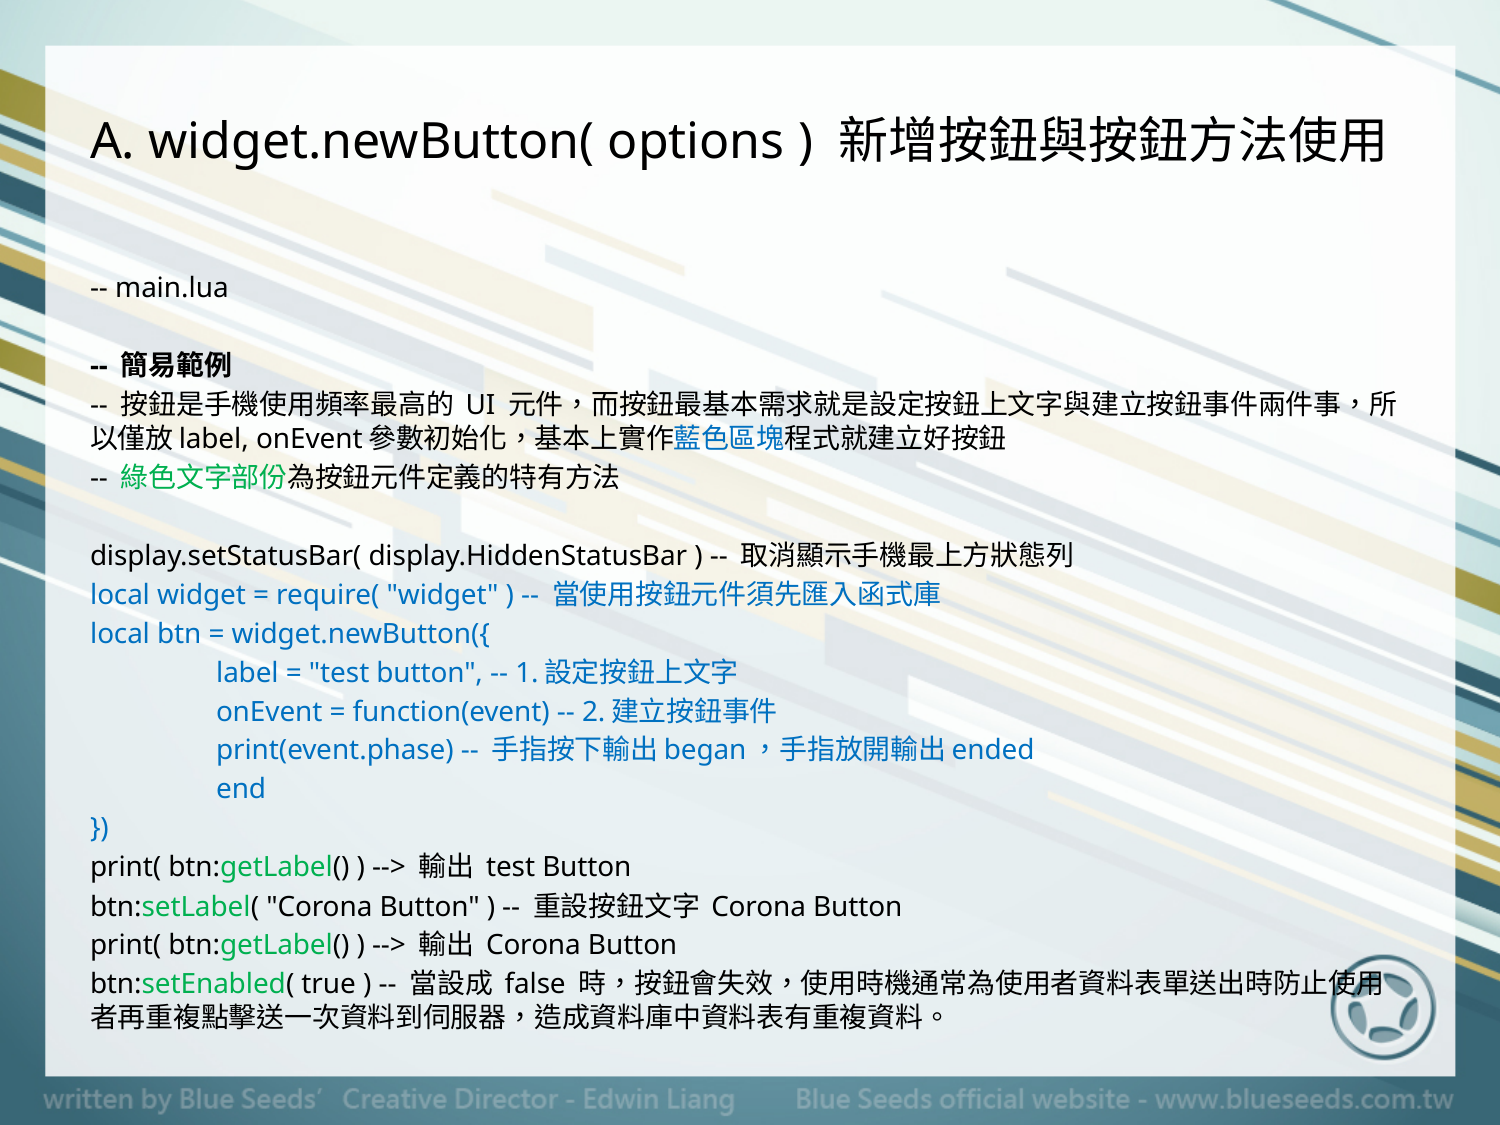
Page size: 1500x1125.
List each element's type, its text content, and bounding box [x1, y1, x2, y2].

picture [0, 0, 1500, 1125]
list -- main.lua -- 簡易範例 -- 按鈕是手機使用頻率最高的 UI 元件，而按鈕最基本需求就是設定按鈕上文字與建立按鈕事件兩件事，所以僅放label, onEvent參數初始化，基本上實作藍色區塊程式就建立好按鈕 -- 綠色文字部份為按鈕元件定義的特有方法 display.setStatusBar( display.HiddenStatusBar ) -- 取消顯示手機最上方狀態列 local widget = require( "widget" ) -- 當使用按鈕元件須先匯入函式庫 local btn = widget.newButton({ label = "test button", -- 1.設定按鈕上文字 onEvent = function(event) -- 2.建立按鈕事件 print(event.phase) -- 手指按下輸出began，手指放開輸出ended end }) print( btn:getLabel() ) --> 輸出 test Button btn:setLabel( "Corona Button" ) -- 重設按鈕文字 Corona Button print( btn:getLabel() ) --> 輸出 Corona Button btn:setEnabled( true ) -- 當設成 false 時，按鈕會失效，使用時機通常為使用者資料表單送出時防止使用者再重複點擊送一次資料到伺服器，造成資料庫中資料表有重複資料。 [75, 262, 1425, 1047]
title A. widget.newButton( options ) 新增按鈕與按鈕方法使用 [75, 45, 1425, 233]
